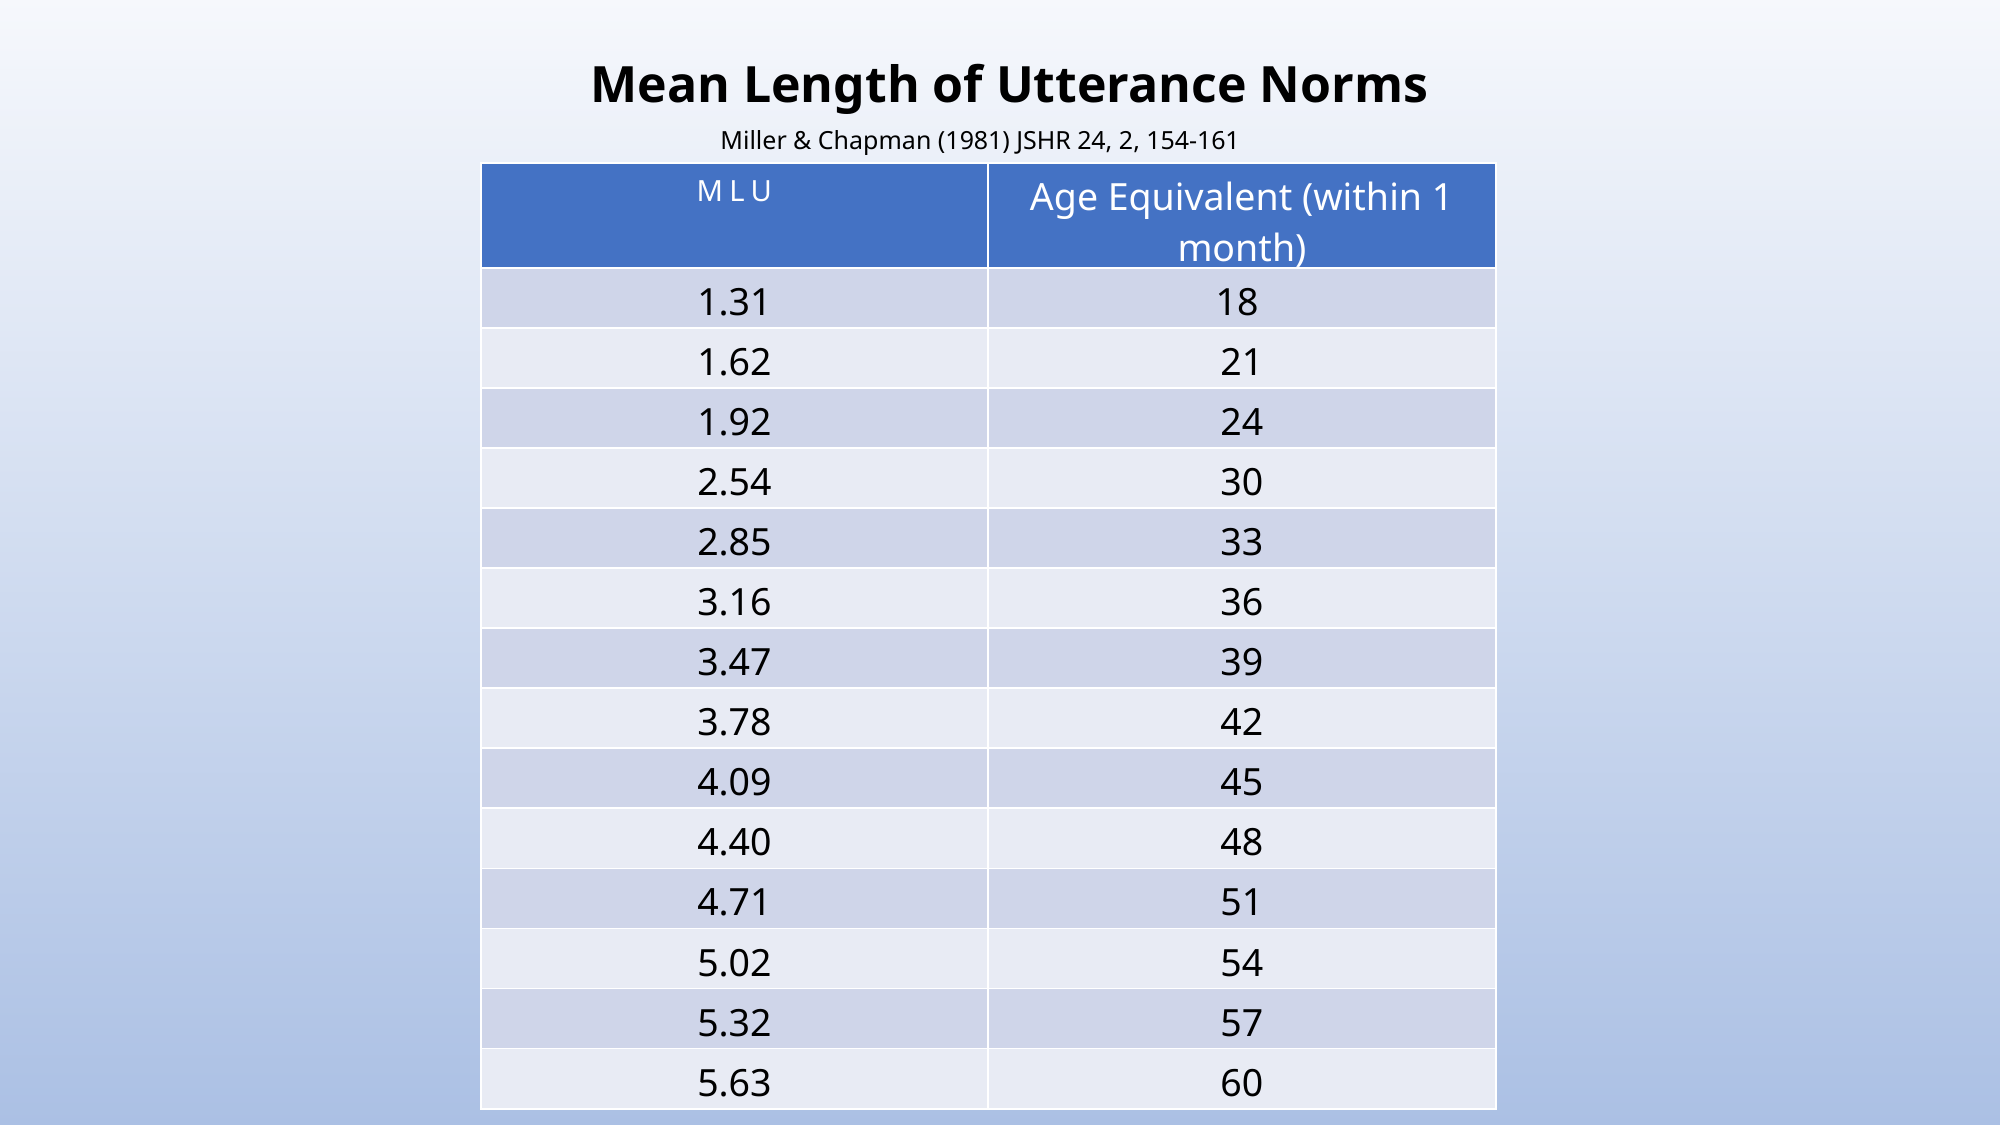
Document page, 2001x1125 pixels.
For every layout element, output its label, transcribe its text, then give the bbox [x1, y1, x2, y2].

table_cell 48 [989, 809, 1495, 868]
text_box Mean Length of Utterance Norms [575, 44, 1444, 120]
table_cell 60 [989, 1049, 1495, 1108]
text_box Miller & Chapman (1981) JSHR 24, 2, 154-161 [705, 117, 1256, 162]
table_cell 4.71 [482, 869, 987, 928]
table_cell 4.40 [482, 809, 987, 868]
table_cell 3.16 [482, 569, 987, 627]
table_cell 21 [989, 329, 1495, 387]
table_cell 4.09 [482, 749, 987, 807]
table_cell 42 [989, 689, 1495, 747]
table_cell 33 [989, 509, 1495, 567]
table_cell 1.31 [482, 269, 987, 327]
table_header Age Equivalent (within 1 month) [989, 164, 1495, 267]
table_cell 2.54 [482, 449, 987, 507]
table_cell 45 [989, 749, 1495, 807]
table_cell 1.92 [482, 389, 987, 447]
table_cell 39 [989, 629, 1495, 687]
table_cell 24 [989, 389, 1495, 447]
table_cell 5.63 [482, 1049, 987, 1108]
table_cell 51 [989, 869, 1495, 928]
table_cell 57 [989, 989, 1495, 1048]
table_cell 3.78 [482, 689, 987, 747]
table_cell 30 [989, 449, 1495, 507]
table_cell 1.62 [482, 329, 987, 387]
table_cell 5.32 [482, 989, 987, 1048]
table_header MLU [482, 164, 987, 267]
table_cell 3.47 [482, 629, 987, 687]
table_cell 2.85 [482, 509, 987, 567]
table_cell 5.02 [482, 929, 987, 988]
table_cell 54 [989, 929, 1495, 988]
table_cell 36 [989, 569, 1495, 627]
table_cell 18 [989, 269, 1495, 327]
